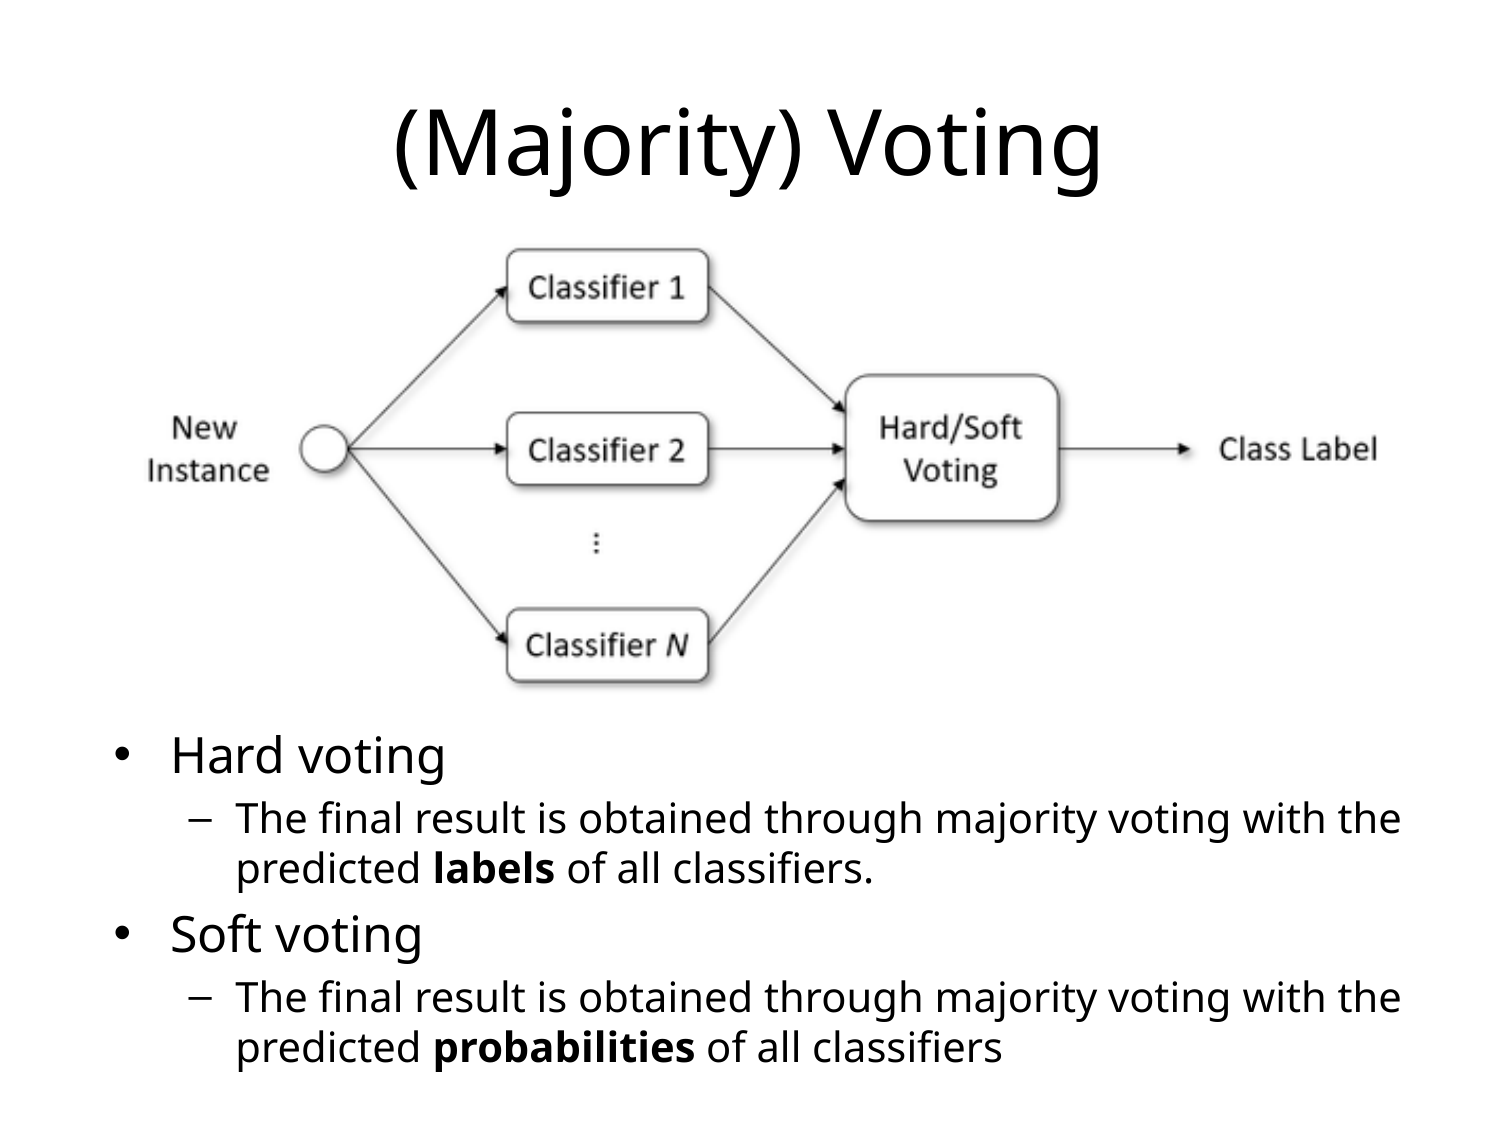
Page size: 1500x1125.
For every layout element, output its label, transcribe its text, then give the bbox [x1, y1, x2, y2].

title (Majority) Voting [75, 45, 1425, 233]
list Hard voting The final result is obtained through majority voting with the predicted labels of all classifiers. Soft voting The final result is obtained through majority voting with the predicted probabilities of all classifiers [98, 716, 1471, 1094]
picture [113, 219, 1387, 705]
